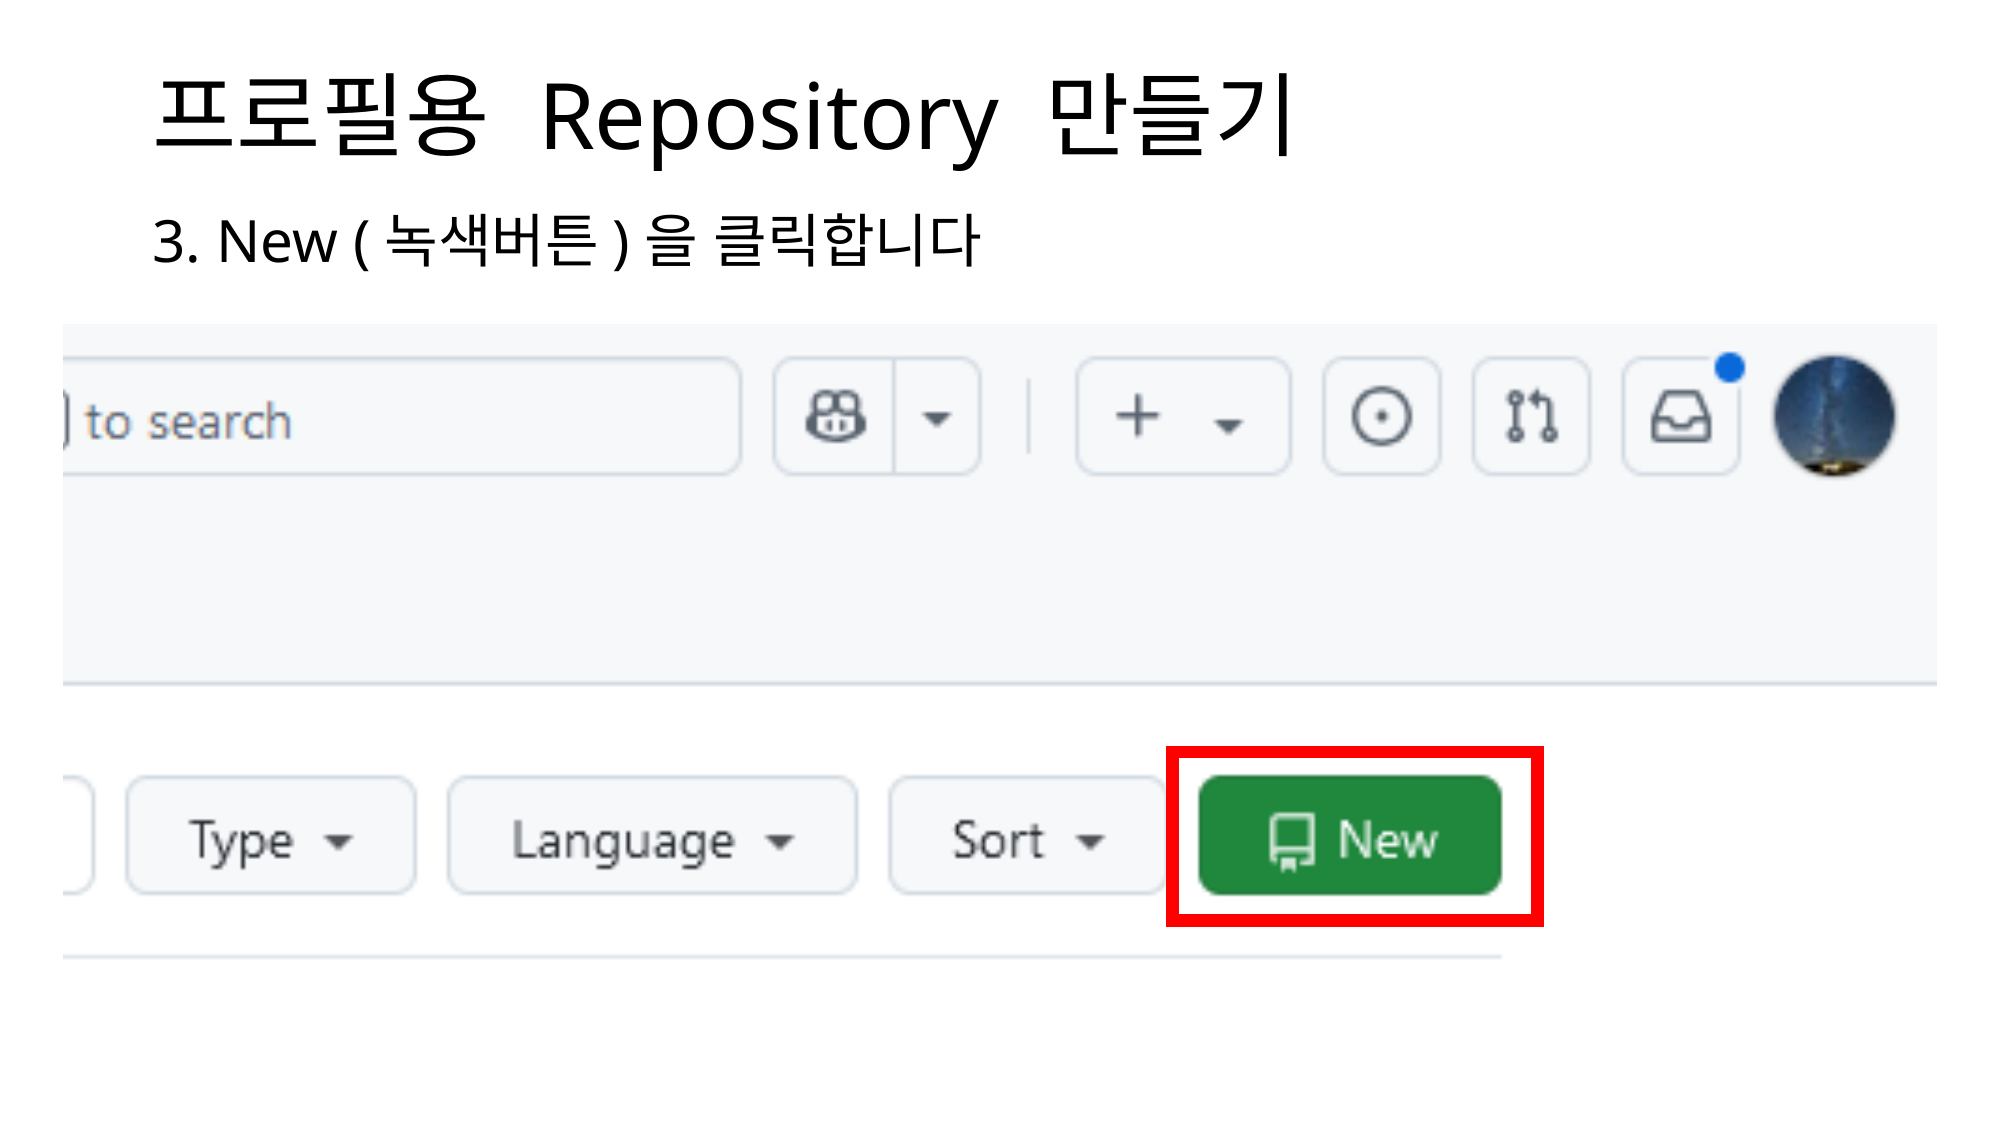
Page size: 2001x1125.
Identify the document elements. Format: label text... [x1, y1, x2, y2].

list 3. New (녹색버튼)을 클릭합니다 [137, 204, 1863, 324]
title 프로필용 Repository 만들기 [137, 59, 1863, 180]
picture [63, 324, 1937, 975]
